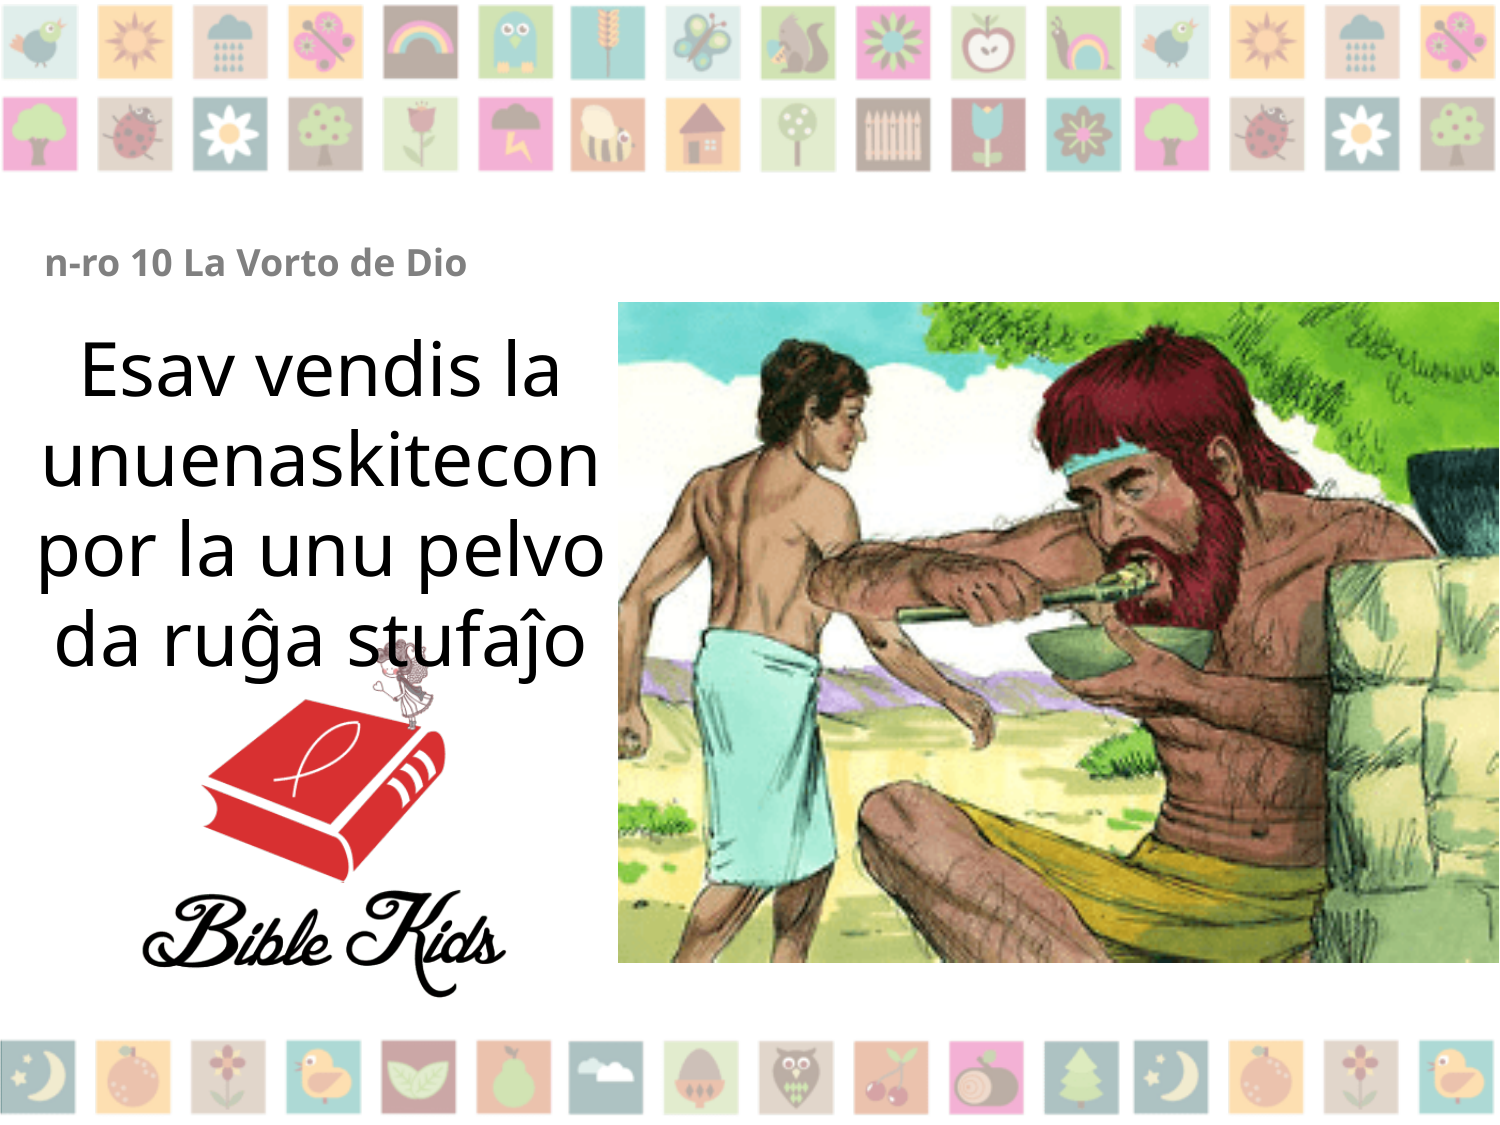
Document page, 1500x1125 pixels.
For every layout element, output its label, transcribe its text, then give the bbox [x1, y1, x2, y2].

text_box Esav vendis la unuenaskitecon por la unu pelvo da ruĝa stufaĵo [0, 314, 613, 690]
text_box n-ro 10 La Vorto de Dio [29, 231, 515, 292]
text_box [0, 1028, 1500, 1118]
picture [117, 600, 544, 1027]
picture [618, 302, 1500, 964]
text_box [0, 3, 1500, 181]
